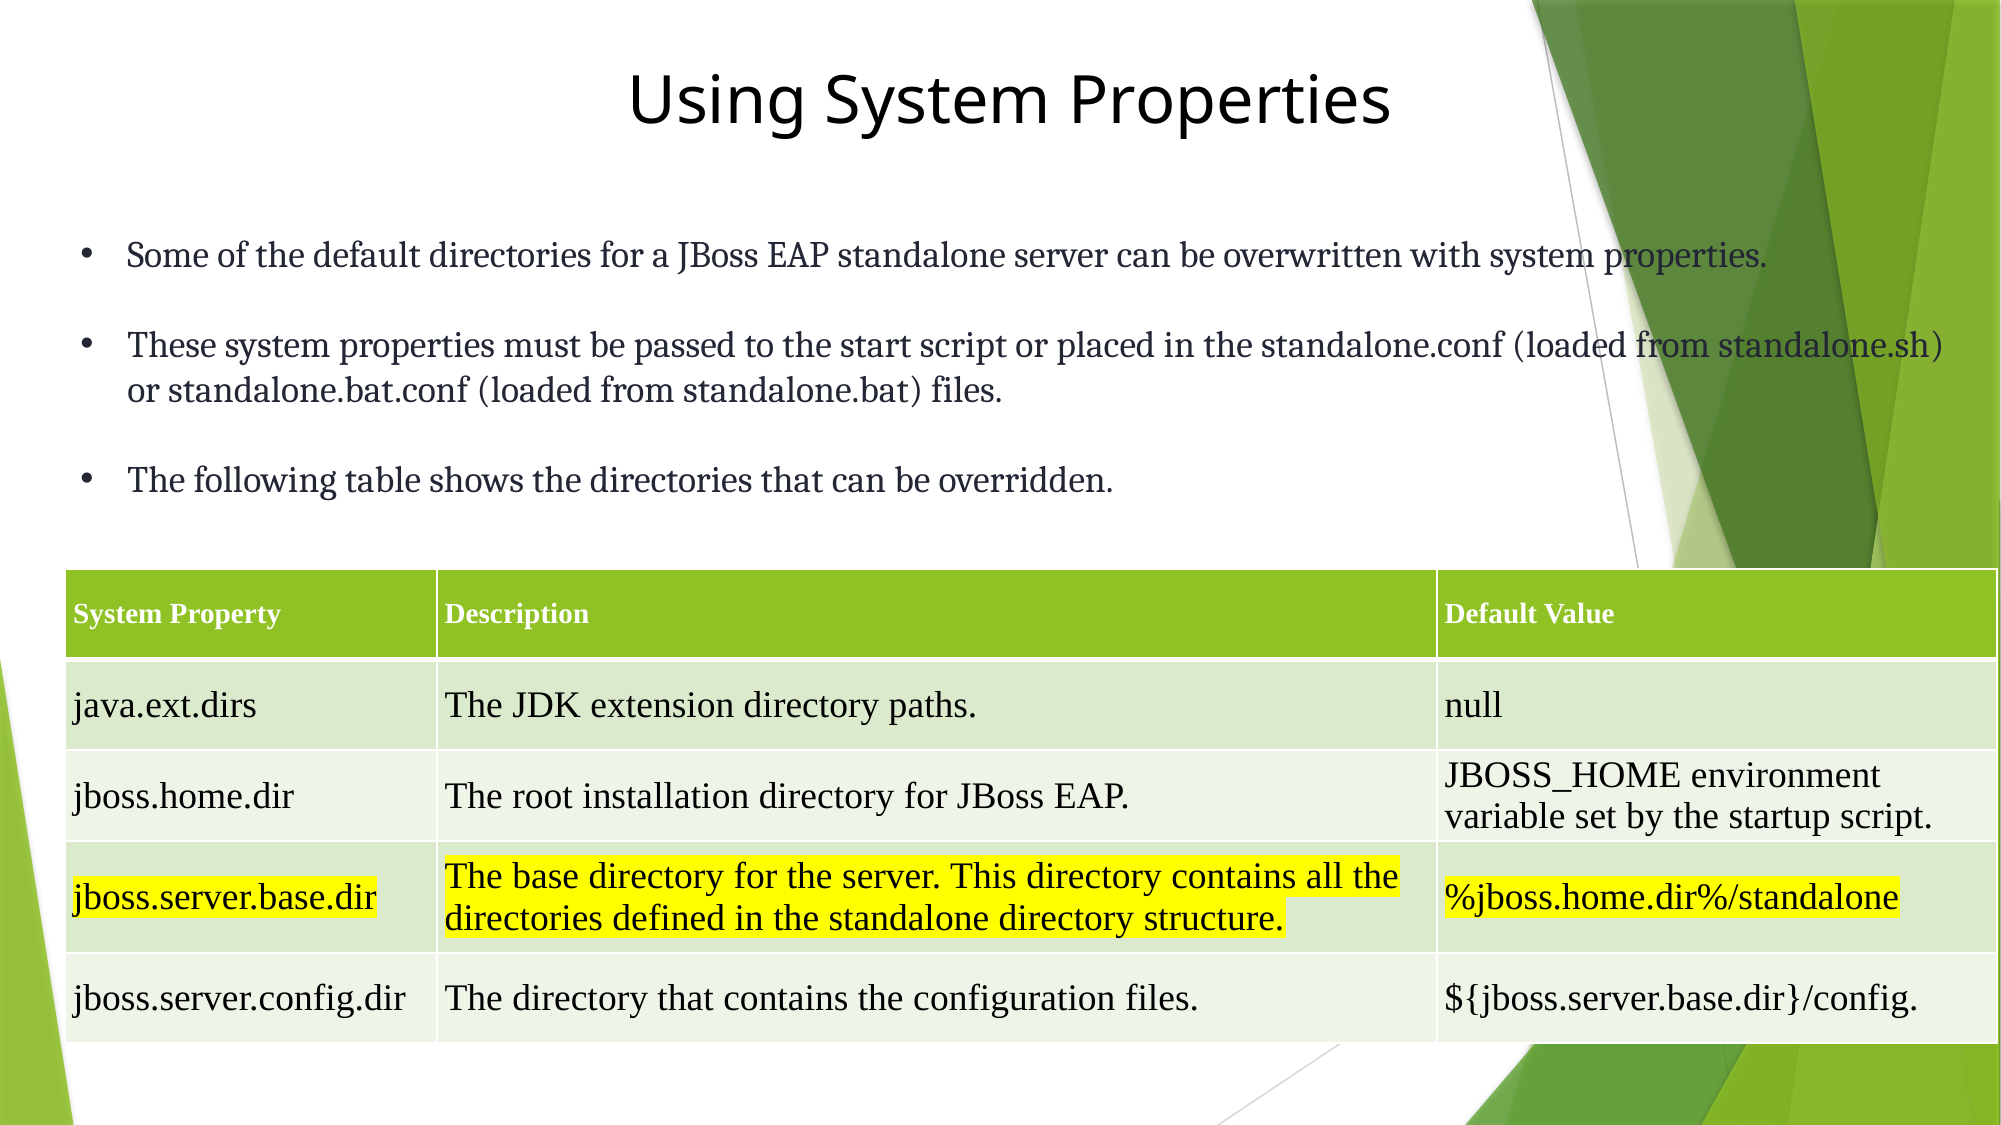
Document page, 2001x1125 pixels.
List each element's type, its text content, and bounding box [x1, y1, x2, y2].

table_cell jboss.home.dir [66, 751, 436, 840]
table_cell null [1438, 662, 1996, 749]
table_header Description [438, 570, 1436, 657]
text_box Using System Properties [612, 49, 1688, 145]
table_header System Property [66, 570, 436, 657]
table_cell The JDK extension directory paths. [438, 662, 1436, 749]
table_cell jboss.server.base.dir [66, 842, 436, 952]
table_cell ${jboss.server.base.dir}/config. [1438, 954, 1996, 1042]
table_cell The directory that contains the configuration files. [438, 954, 1436, 1042]
table_cell The root installation directory for JBoss EAP. [438, 751, 1436, 840]
table_header Default Value [1438, 570, 1996, 657]
table_cell jboss.server.config.dir [66, 954, 436, 1042]
text_box Some of the default directories for a JBoss EAP standalone server can be overwritten with system properties. These system properties must be passed to the start script or placed in the standalone.conf (loaded from standalone.sh) or standalone.bat.conf (loaded from standalone.bat) files. The following table shows the directories that can be overridden. [65, 222, 1991, 553]
table_cell java.ext.dirs [66, 662, 436, 749]
table_cell The base directory for the server. This directory contains all the directories defined in the standalone directory structure. [438, 842, 1436, 952]
table_cell %jboss.home.dir%/standalone [1438, 842, 1996, 952]
table_cell JBOSS_HOME environment variable set by the startup script. [1438, 751, 1996, 840]
